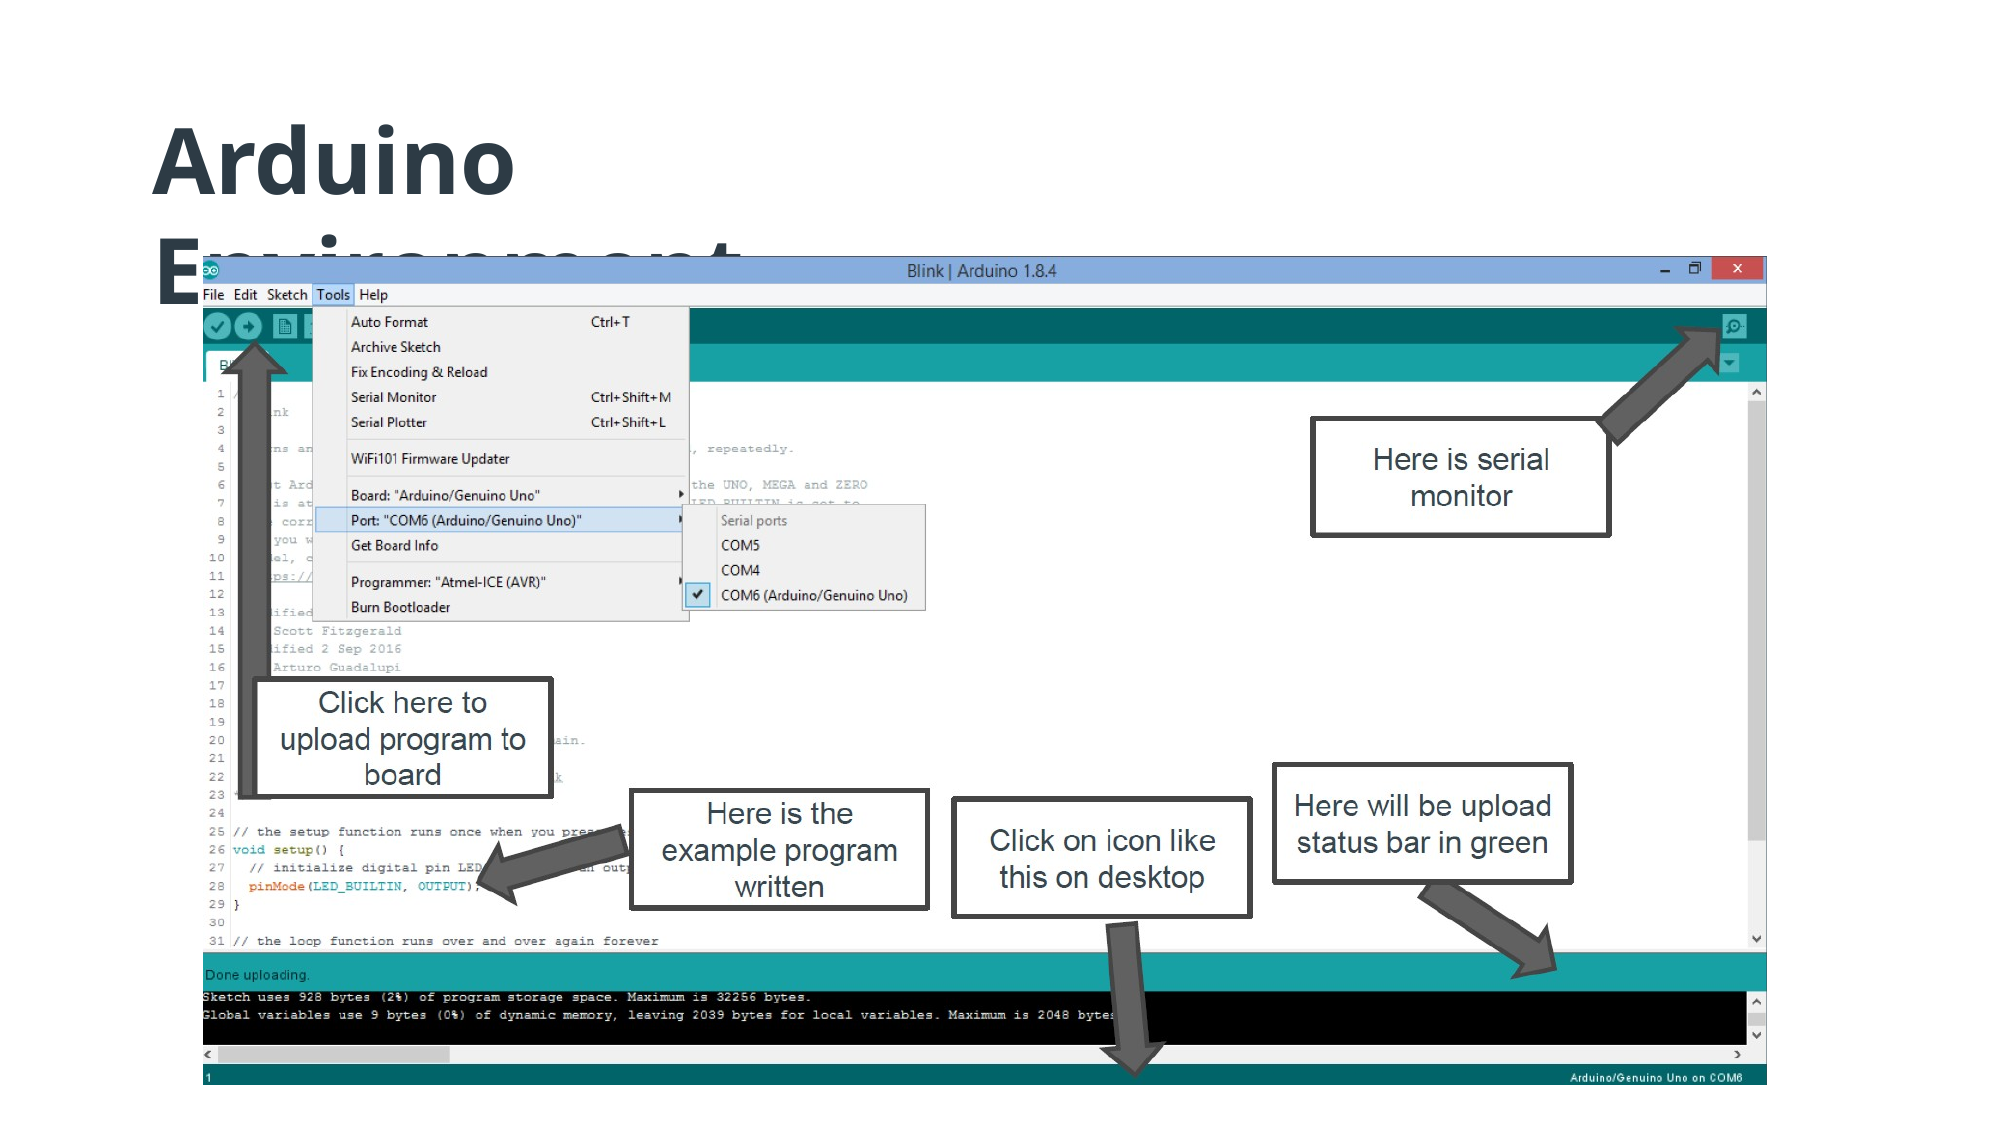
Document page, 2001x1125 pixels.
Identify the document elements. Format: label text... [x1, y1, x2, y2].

picture [203, 256, 1768, 1086]
title Arduino Environment [150, 100, 1083, 323]
